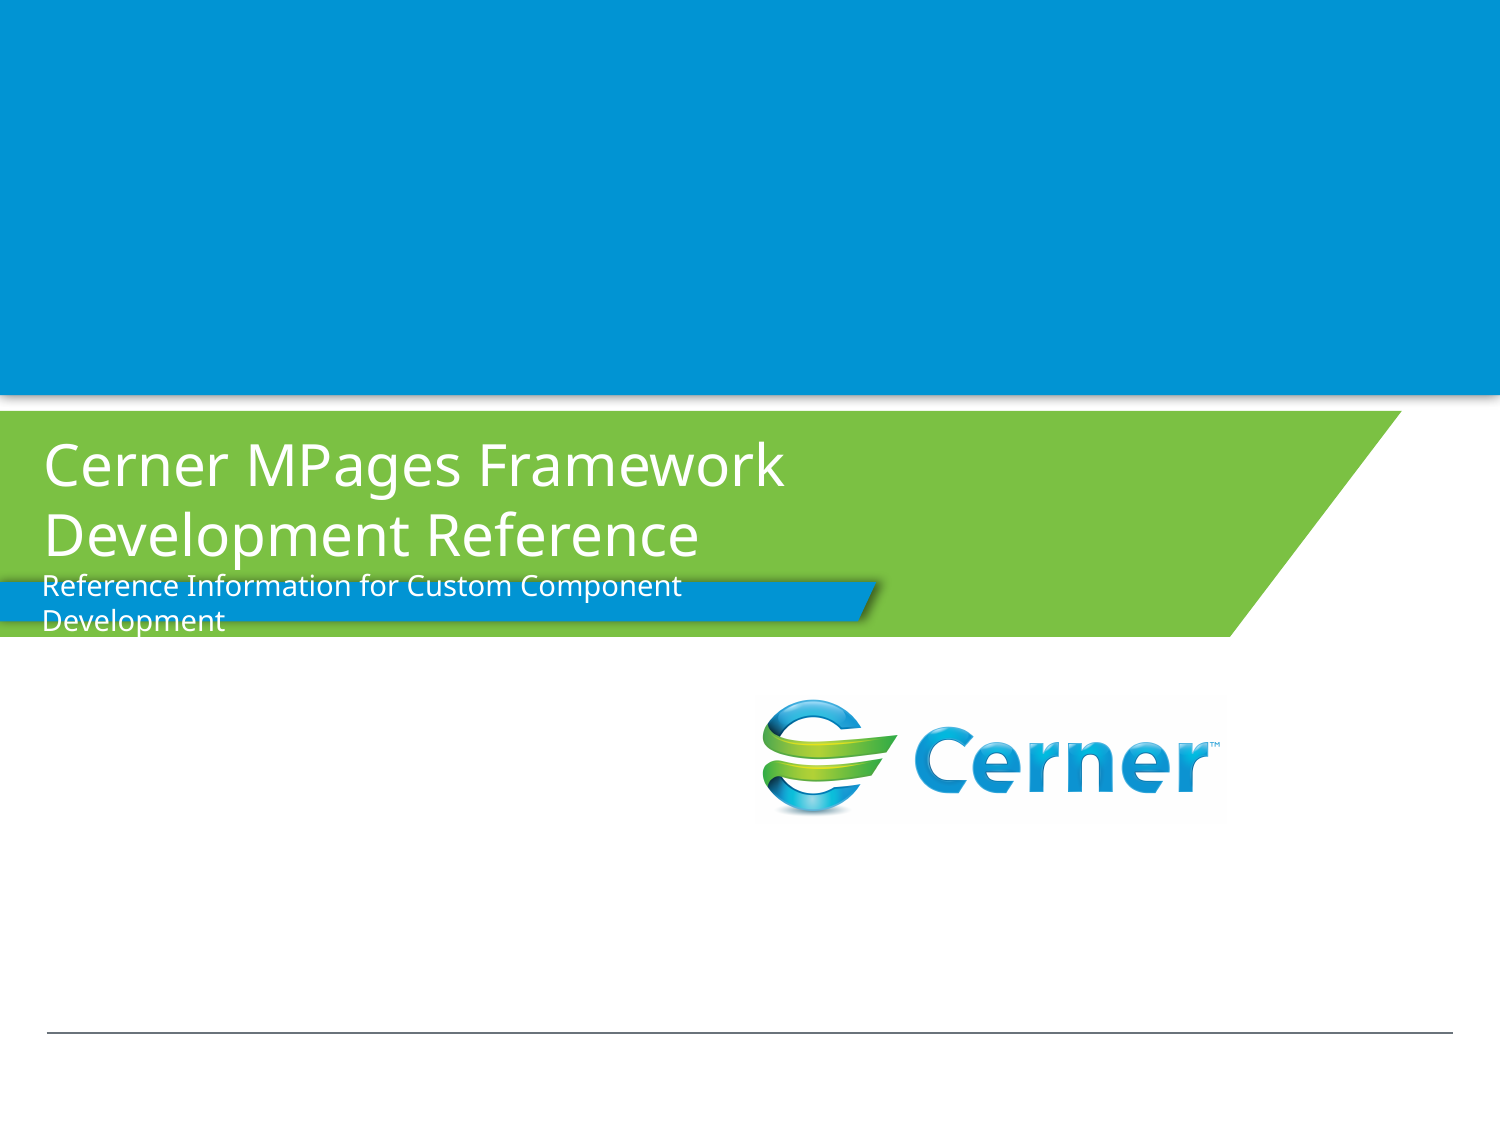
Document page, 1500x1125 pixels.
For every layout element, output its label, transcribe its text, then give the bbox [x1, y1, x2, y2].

picture [755, 695, 1227, 824]
subtitle Reference Information for Custom Component Development [26, 579, 851, 625]
title Cerner MPages Framework Development Reference [29, 447, 934, 548]
